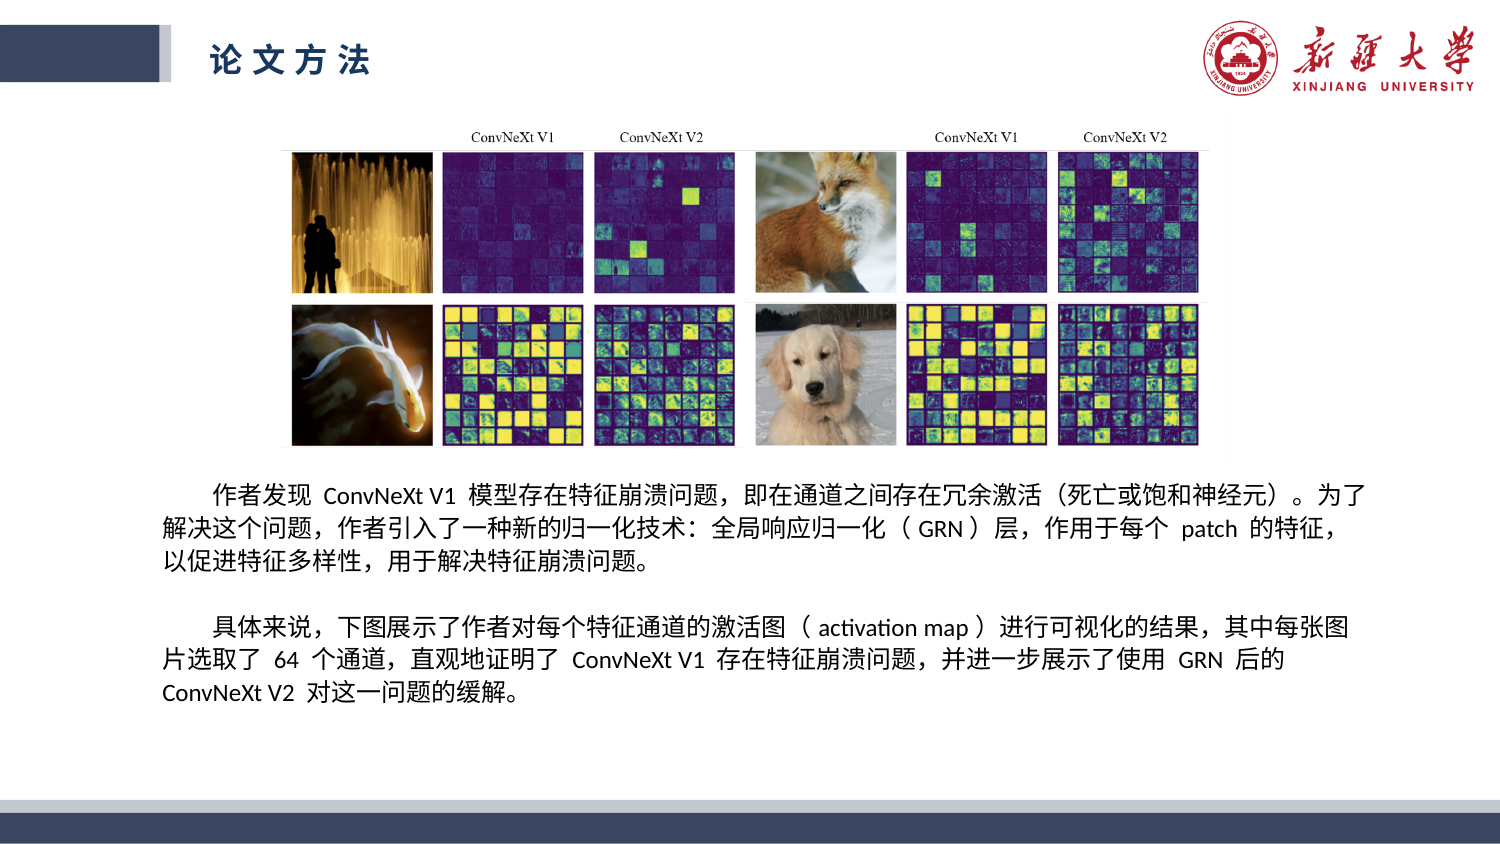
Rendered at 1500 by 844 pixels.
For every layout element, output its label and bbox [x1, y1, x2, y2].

text_box [0, 24, 1500, 844]
picture [1198, 10, 1485, 103]
picture [268, 114, 1232, 462]
